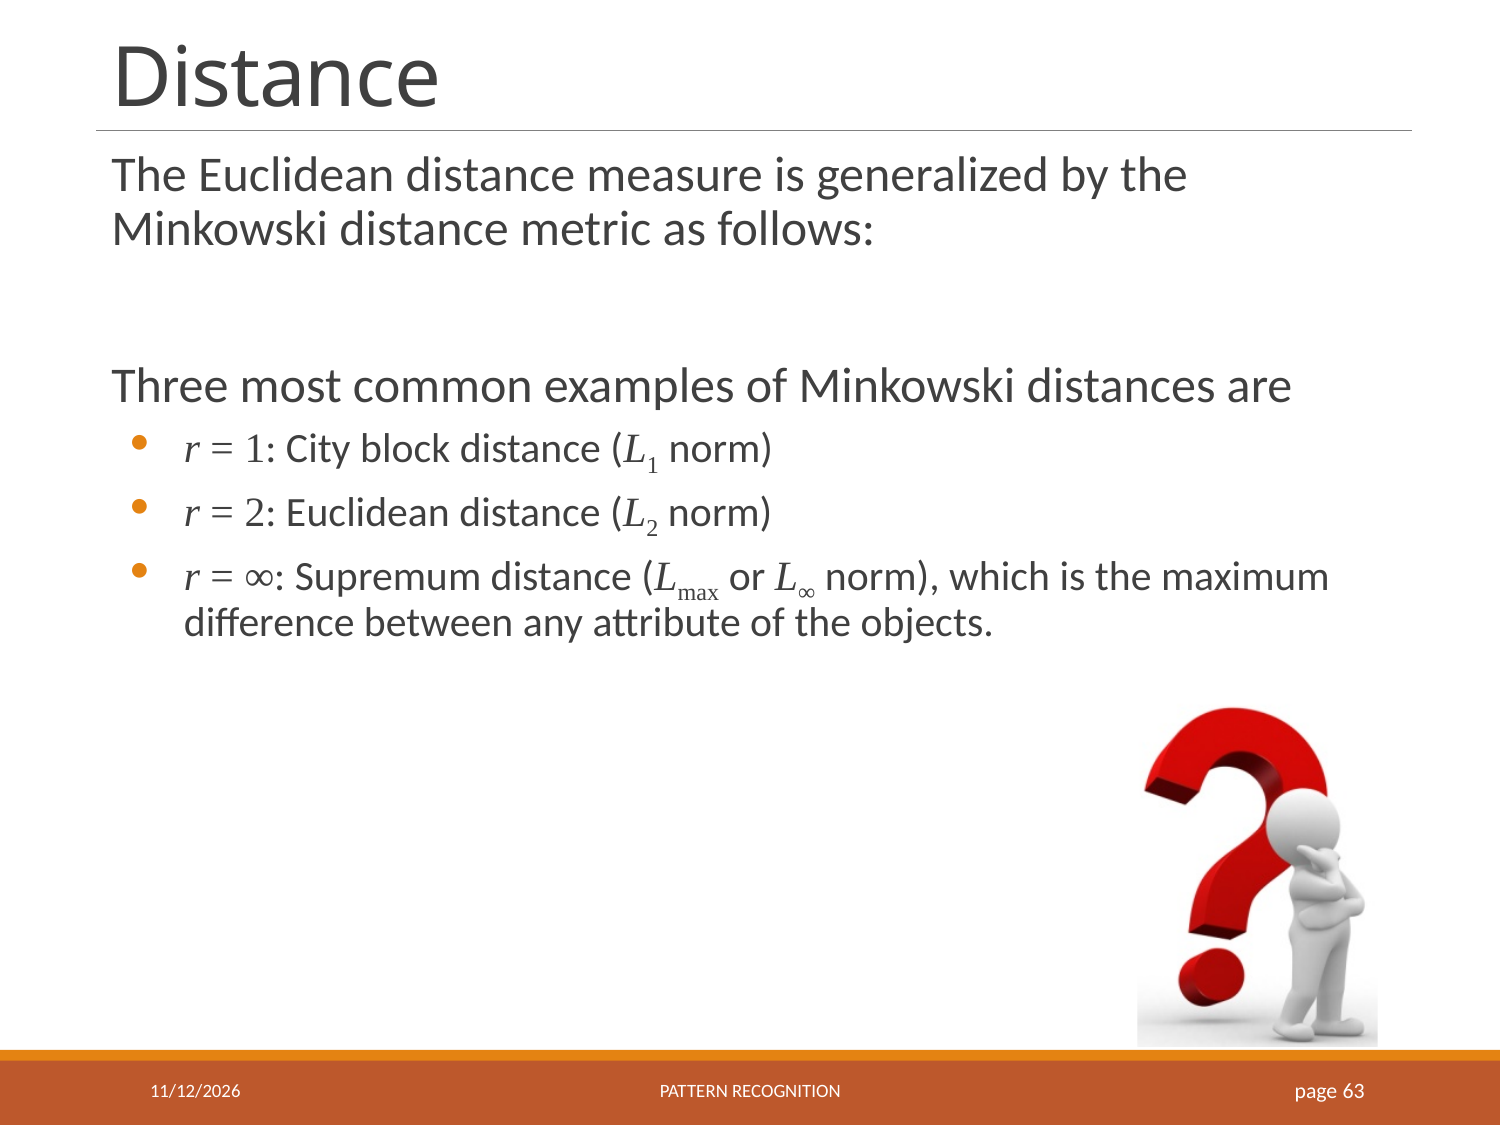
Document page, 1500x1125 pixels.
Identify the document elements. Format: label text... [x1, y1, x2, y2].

title Distance [96, 19, 1413, 131]
slide_number page 63 [1218, 1059, 1380, 1120]
footer Pattern recognition [453, 1059, 1047, 1120]
picture [1136, 703, 1379, 1048]
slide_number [135, 1059, 440, 1120]
